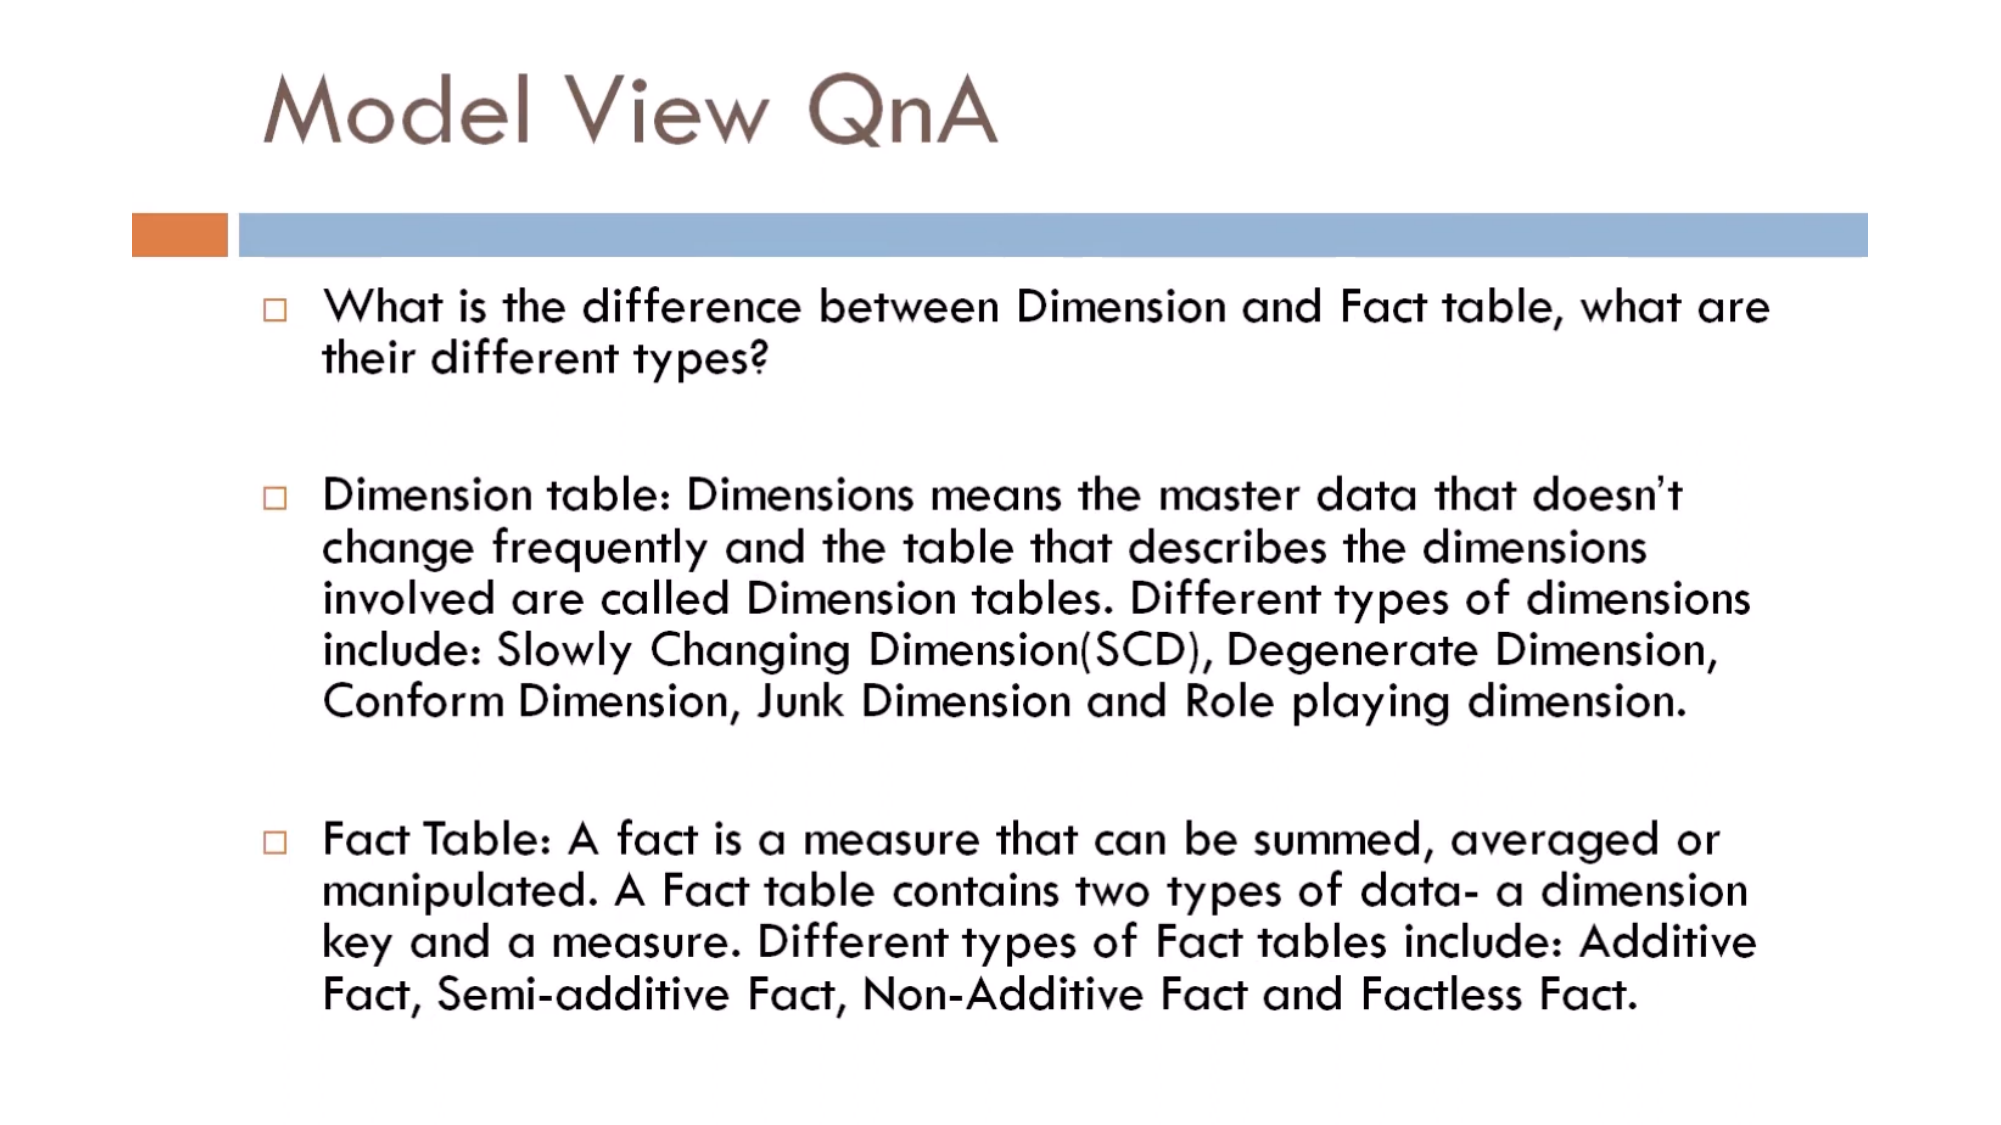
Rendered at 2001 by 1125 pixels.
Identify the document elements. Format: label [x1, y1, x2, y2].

picture [132, 0, 1868, 1125]
